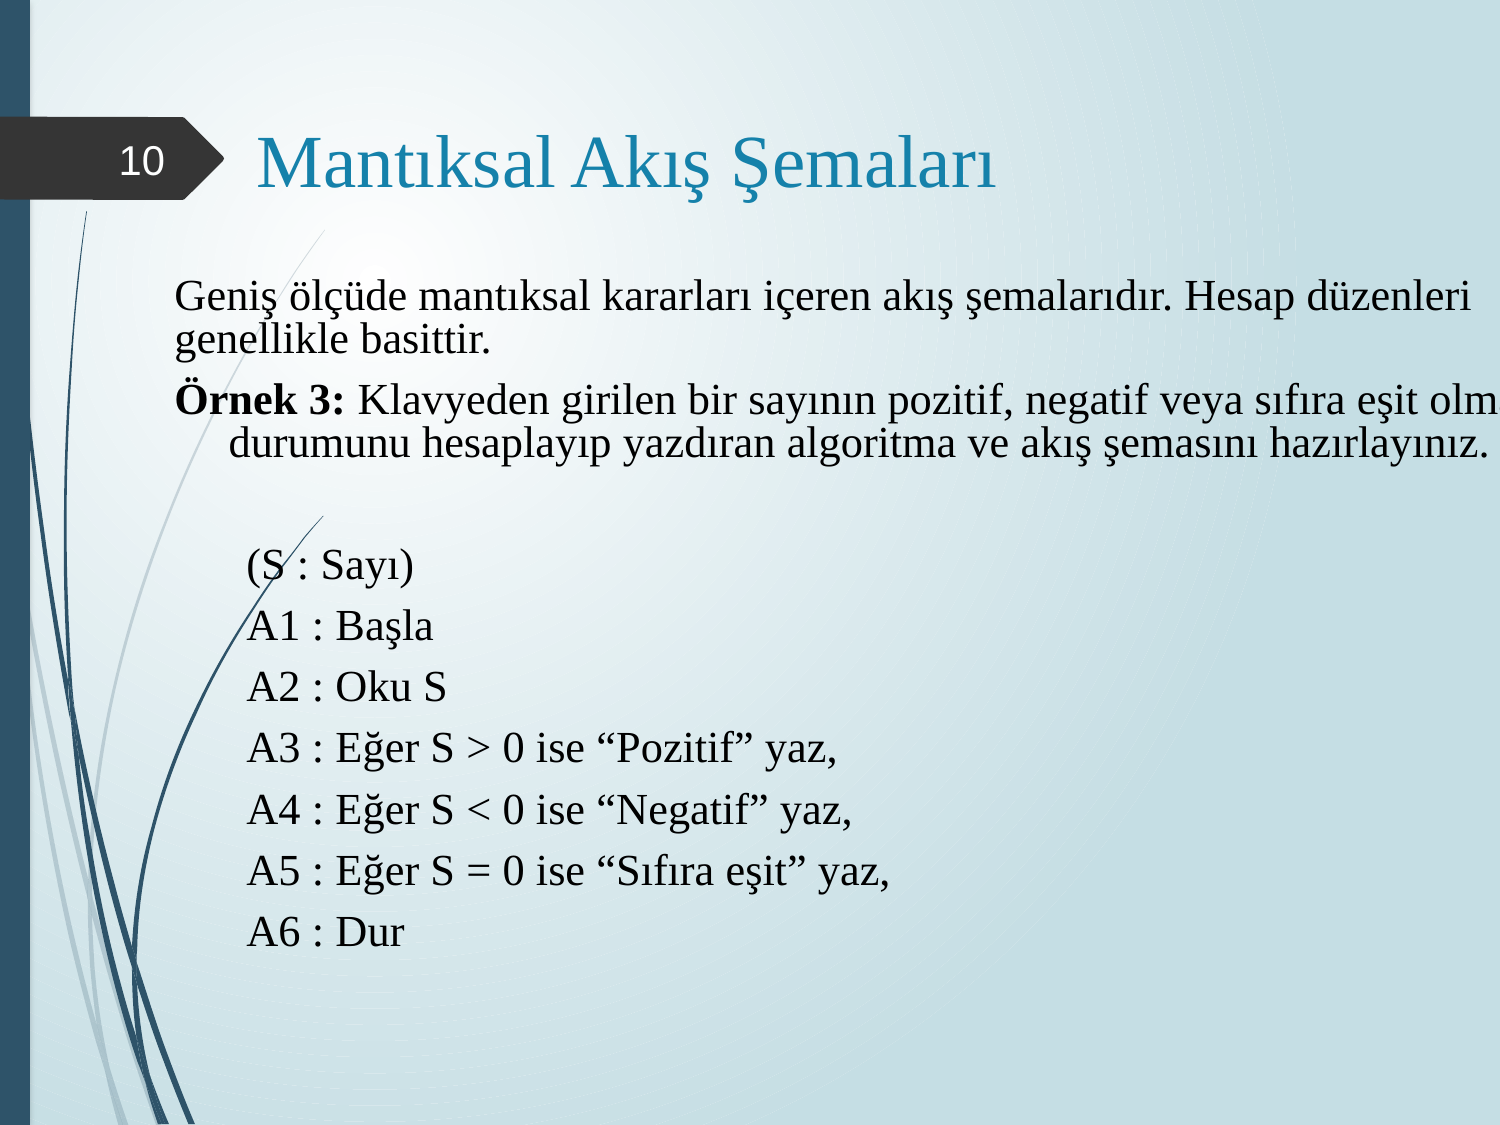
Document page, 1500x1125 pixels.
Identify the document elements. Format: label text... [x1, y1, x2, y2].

title Mantıksal Akış Şemaları [241, 104, 1323, 214]
slide_number 10 [83, 129, 180, 189]
list Geniş ölçüde mantıksal kararları içeren akış şemalarıdır. Hesap düzenleri genellikle basittir. Örnek 3: Klavyeden girilen bir sayının pozitif, negatif veya sıfıra eşit olma durumunu hesaplayıp yazdıran algoritma ve akış şemasını hazırlayınız. (S : Sayı) A1 : Başla A2 : Oku S A3 : Eğer S > 0 ise “Pozitif” yaz, A4 : Eğer S < 0 ise “Negatif” yaz, A5 : Eğer S = 0 ise “Sıfıra eşit” yaz, A6 : Dur [159, 268, 1500, 1012]
